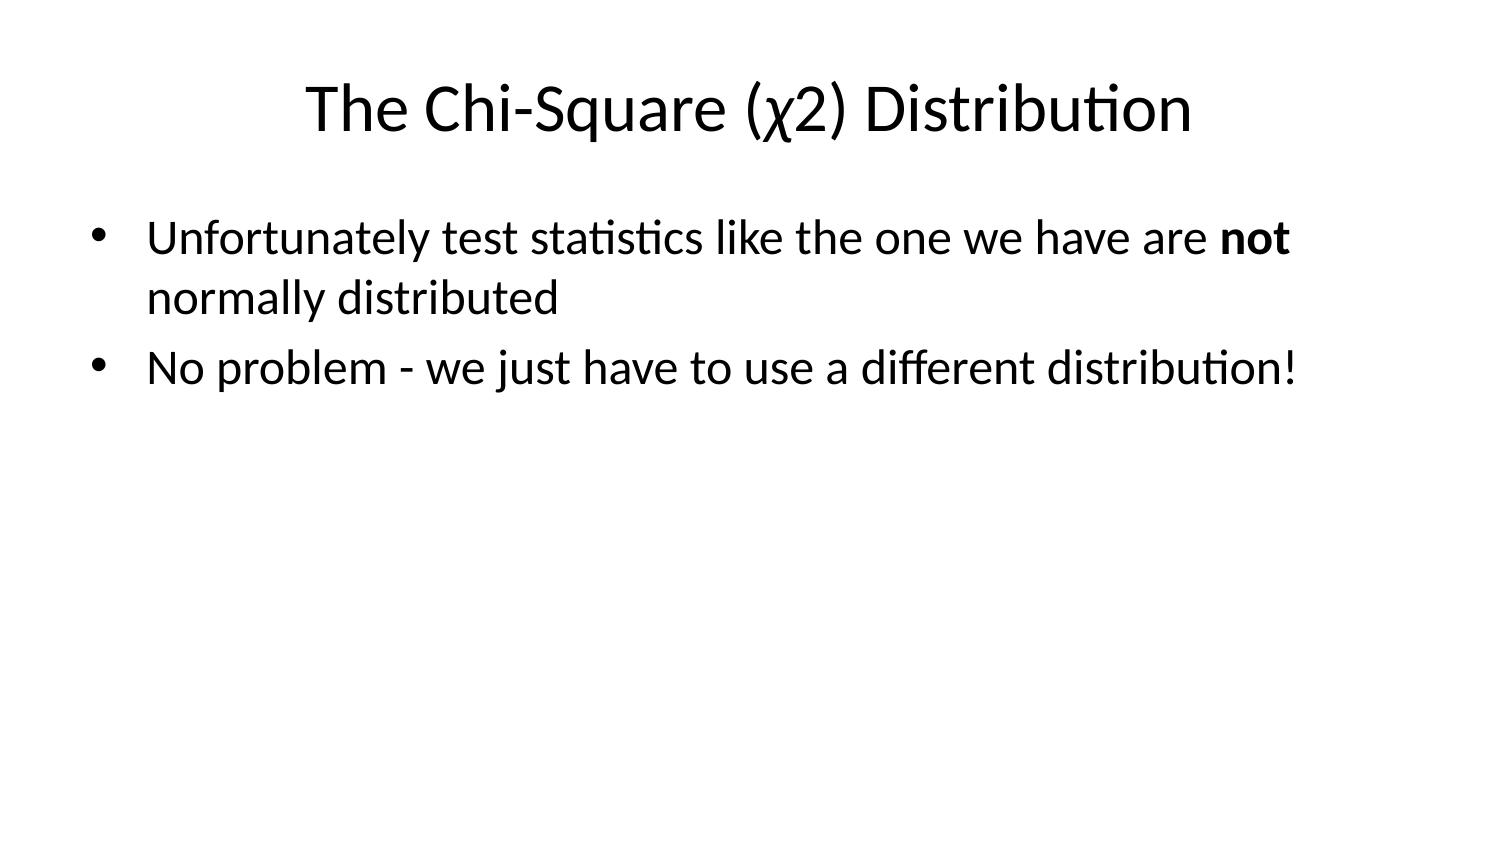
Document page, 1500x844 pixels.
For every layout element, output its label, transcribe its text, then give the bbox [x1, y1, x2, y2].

title The Chi-Square (χ2) Distribution [75, 33, 1425, 175]
list Unfortunately test statistics like the one we have are not normally distributed No problem - we just have to use a different distribution! [75, 196, 1425, 754]
